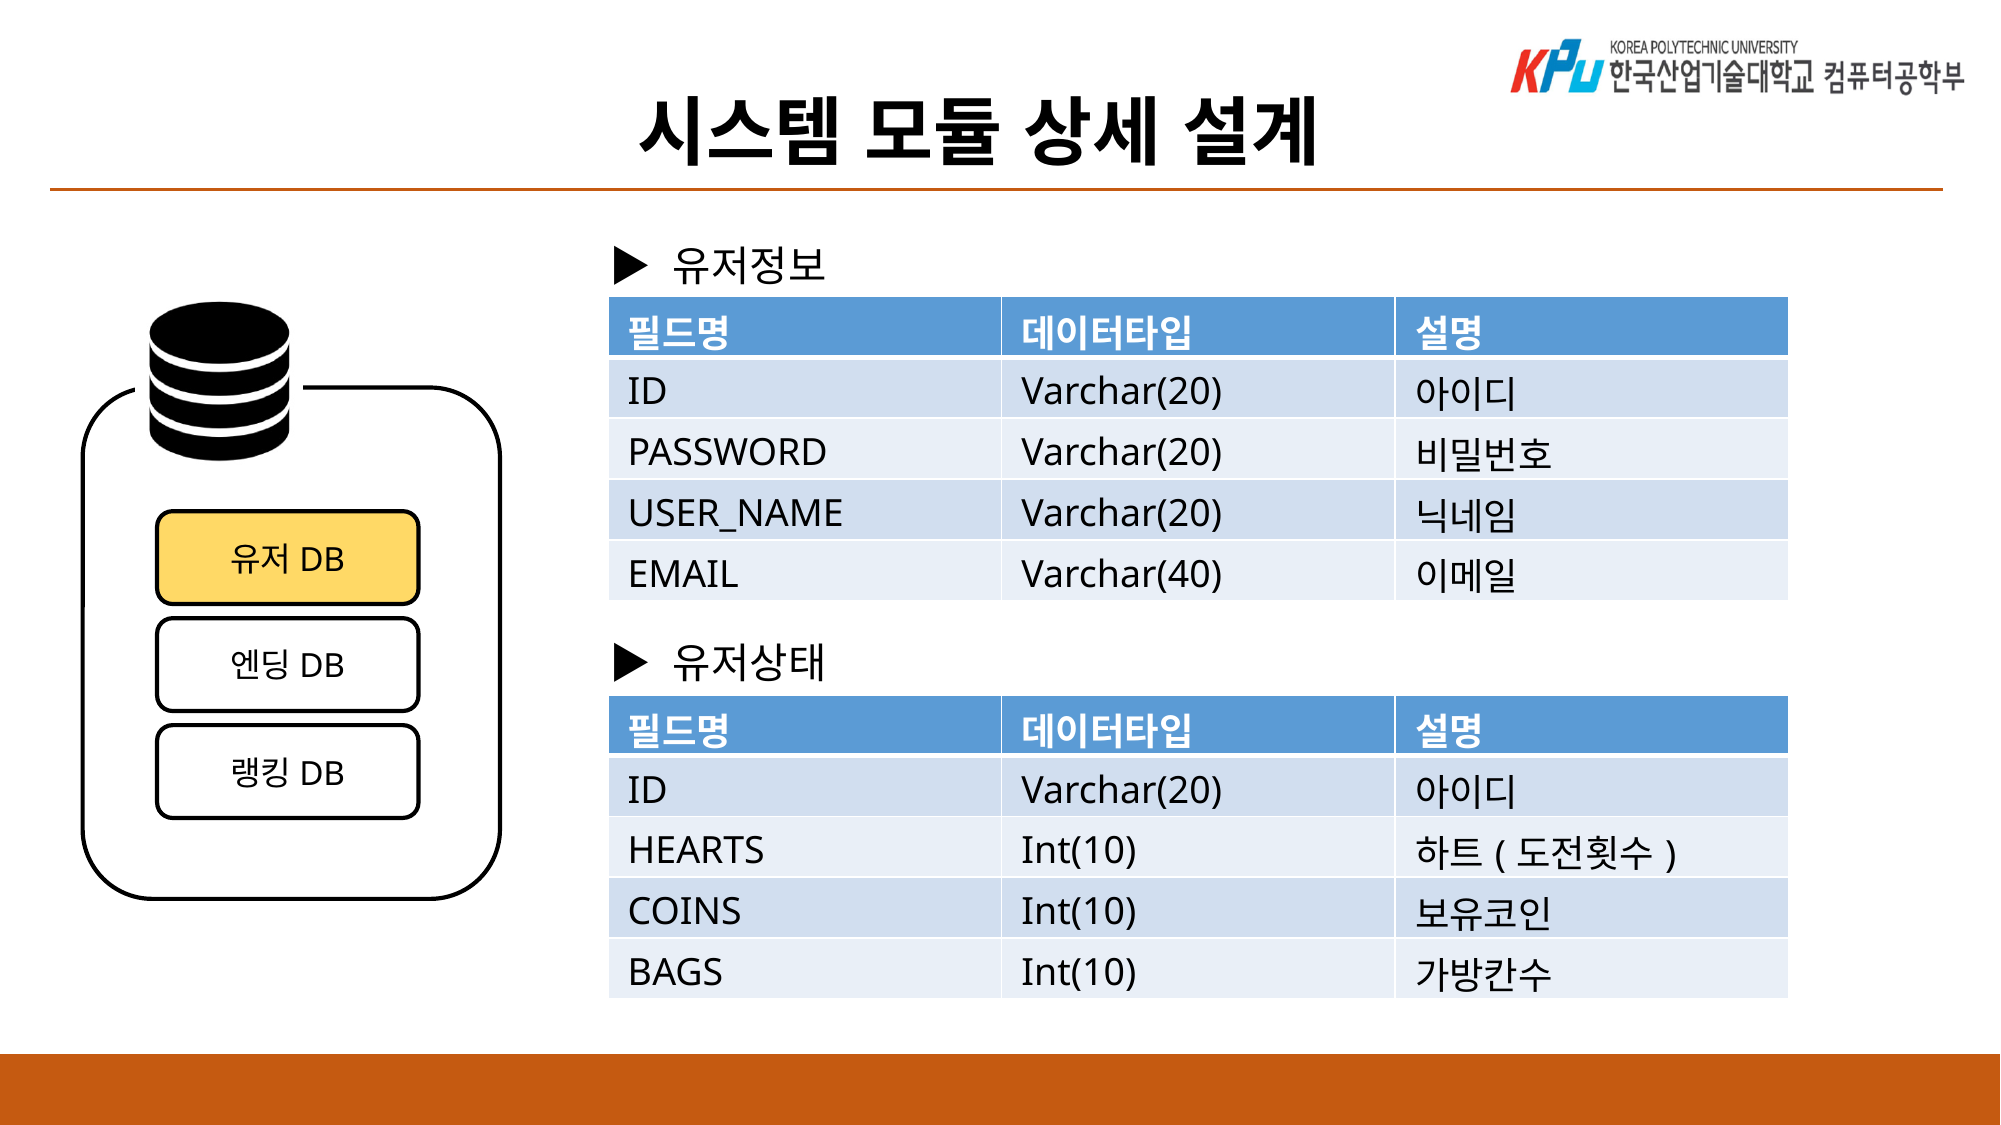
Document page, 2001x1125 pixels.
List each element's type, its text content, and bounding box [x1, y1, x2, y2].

picture [135, 300, 303, 468]
table_cell USER_NAME [609, 480, 1001, 539]
table_cell 하트(도전횟수) [1396, 817, 1788, 876]
table_cell Varchar(20) [1002, 419, 1394, 478]
table_cell BAGS [609, 939, 1001, 998]
table_cell Varchar(20) [1002, 758, 1394, 816]
table_cell 가방칸수 [1396, 939, 1788, 998]
table_header 필드명 [609, 696, 1001, 753]
text_box 엔딩DB [156, 617, 420, 713]
table_cell Varchar(20) [1002, 480, 1394, 539]
table_cell Int(10) [1002, 817, 1394, 876]
table_cell ID [609, 758, 1001, 816]
text_box 유저DB [156, 510, 420, 606]
table_header 데이터타입 [1002, 696, 1394, 753]
table_cell 아이디 [1396, 758, 1788, 816]
slide_number 25 [1412, 1042, 1863, 1103]
text_box ▶ 유저정보 [594, 232, 842, 298]
table_cell 아이디 [1396, 360, 1788, 417]
table_header 필드명 [609, 297, 1001, 355]
table_cell 닉네임 [1396, 480, 1788, 539]
table_header 설명 [1396, 297, 1788, 355]
table_cell 비밀번호 [1396, 419, 1788, 478]
table_header 데이터타입 [1002, 297, 1394, 355]
table_cell Int(10) [1002, 939, 1394, 998]
text_box [81, 386, 501, 900]
text_box ▶ 유저상태 [594, 629, 842, 695]
table_cell 보유코인 [1396, 878, 1788, 937]
table_cell EMAIL [609, 541, 1001, 600]
table_header 설명 [1396, 696, 1788, 753]
table_cell 이메일 [1396, 541, 1788, 600]
picture [1508, 33, 1969, 97]
table_cell Varchar(40) [1002, 541, 1394, 600]
table_cell ID [609, 360, 1001, 417]
table_cell PASSWORD [609, 419, 1001, 478]
table_cell Int(10) [1002, 878, 1394, 937]
text_box [0, 1053, 2000, 1125]
text_box 시스템 모듈 상세 설계 [622, 77, 1336, 183]
table_cell Varchar(20) [1002, 360, 1394, 417]
table_cell COINS [609, 878, 1001, 937]
table_cell HEARTS [609, 817, 1001, 876]
text_box 랭킹DB [156, 724, 420, 820]
